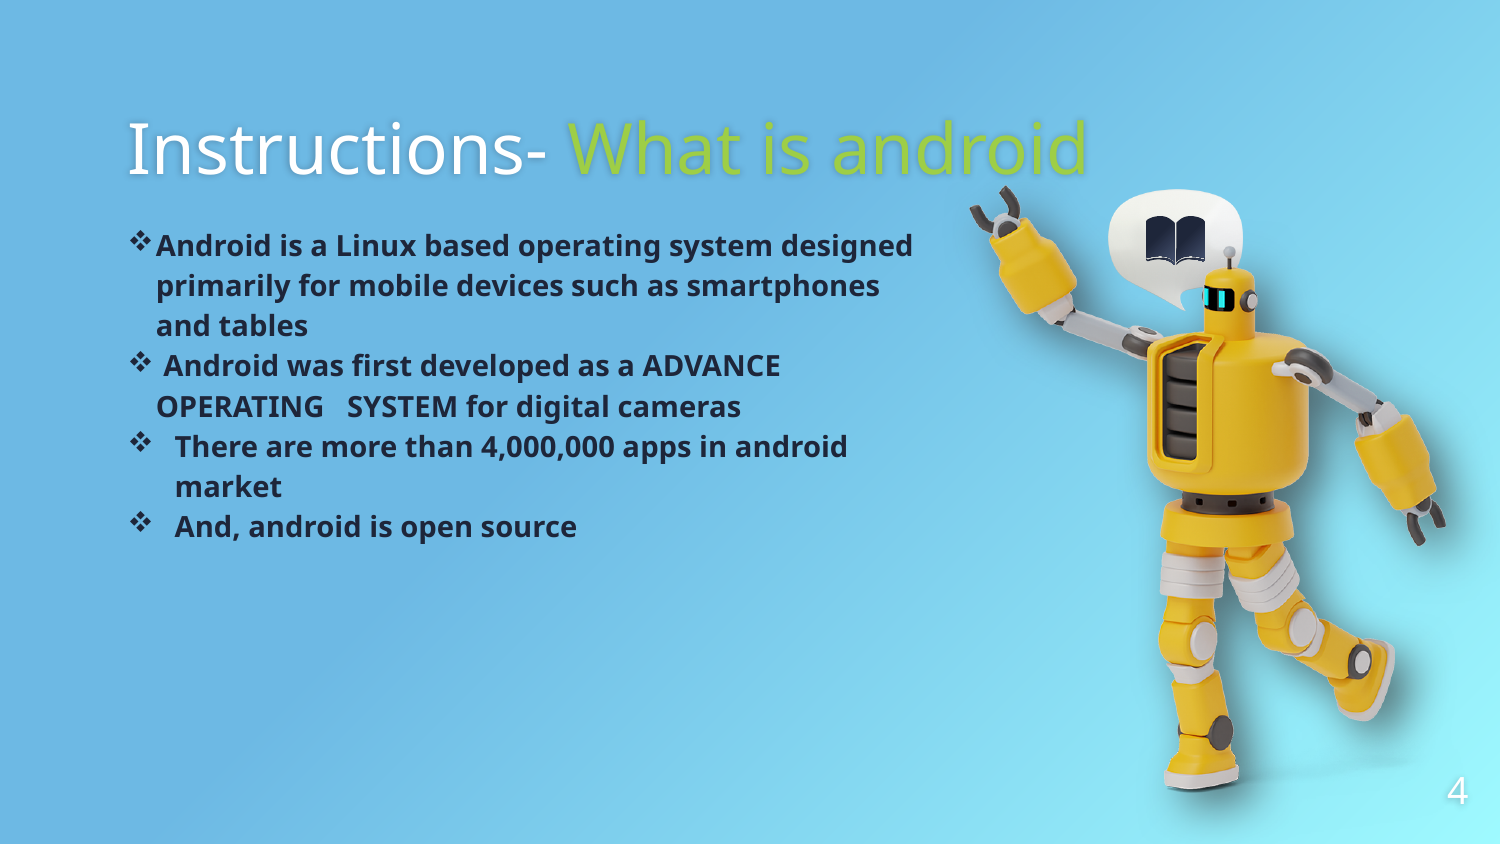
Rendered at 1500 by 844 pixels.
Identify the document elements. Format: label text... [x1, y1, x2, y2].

slide_number 4 [1378, 761, 1469, 814]
list Android is a Linux based operating system designed primarily for mobile devices such as smartphones and tables Android was first developed as a ADVANCE OPERATING SYSTEM for digital cameras There are more than 4,000,000 apps in android market And, android is open source [127, 222, 921, 783]
picture [969, 184, 1447, 794]
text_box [1145, 215, 1206, 266]
title Instructions- What is android [127, 124, 1374, 190]
